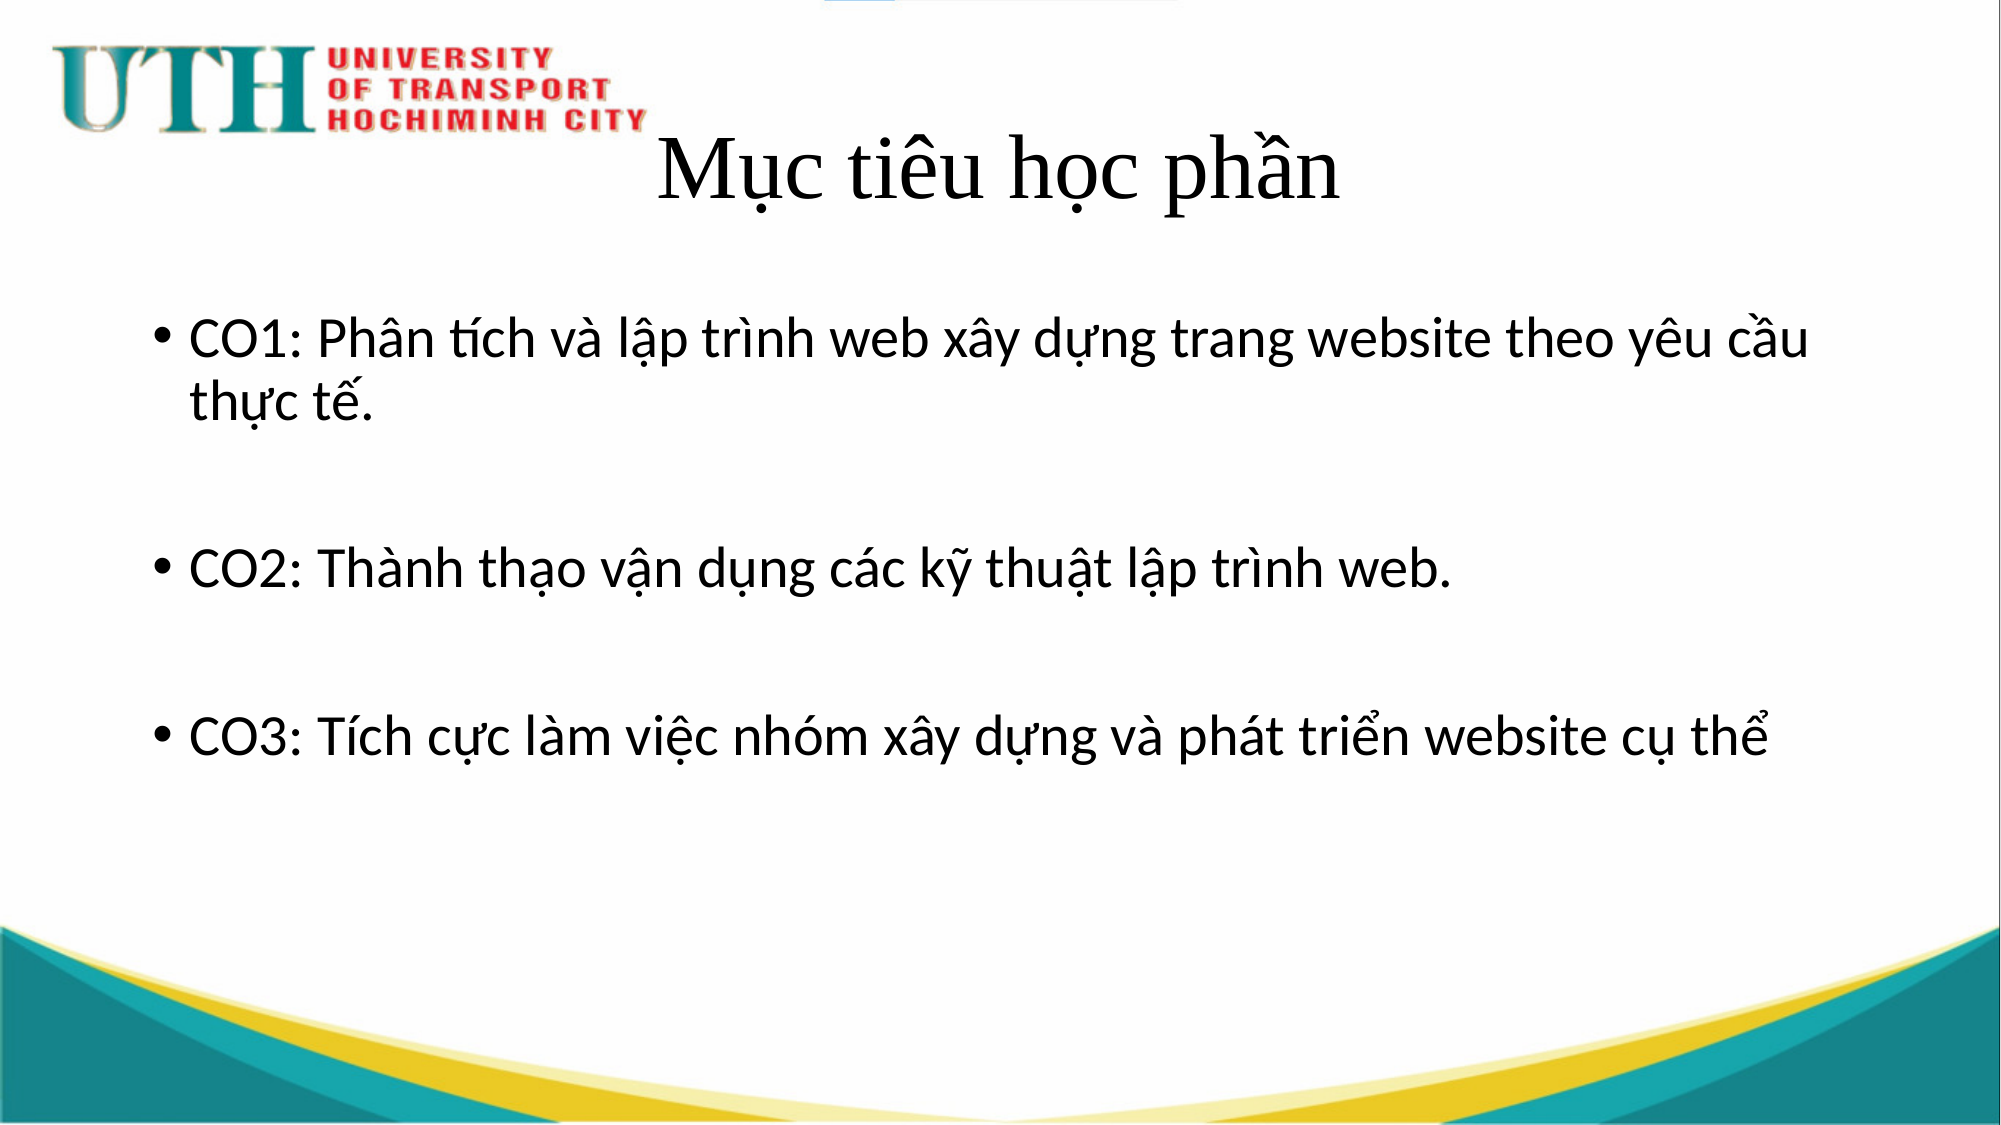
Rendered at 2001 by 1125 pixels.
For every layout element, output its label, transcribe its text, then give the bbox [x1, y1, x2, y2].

slide_number [1412, 1042, 1863, 1103]
title Mục tiêu học phần [137, 59, 1863, 278]
picture [0, 0, 2001, 1125]
list CO1: Phân tích và lập trình web xây dựng trang website theo yêu cầu thực tế. CO2: Thành thạo vận dụng các kỹ thuật lập trình web. CO3: Tích cực làm việc nhóm xây dựng và phát triển website cụ thể [137, 299, 1863, 1014]
